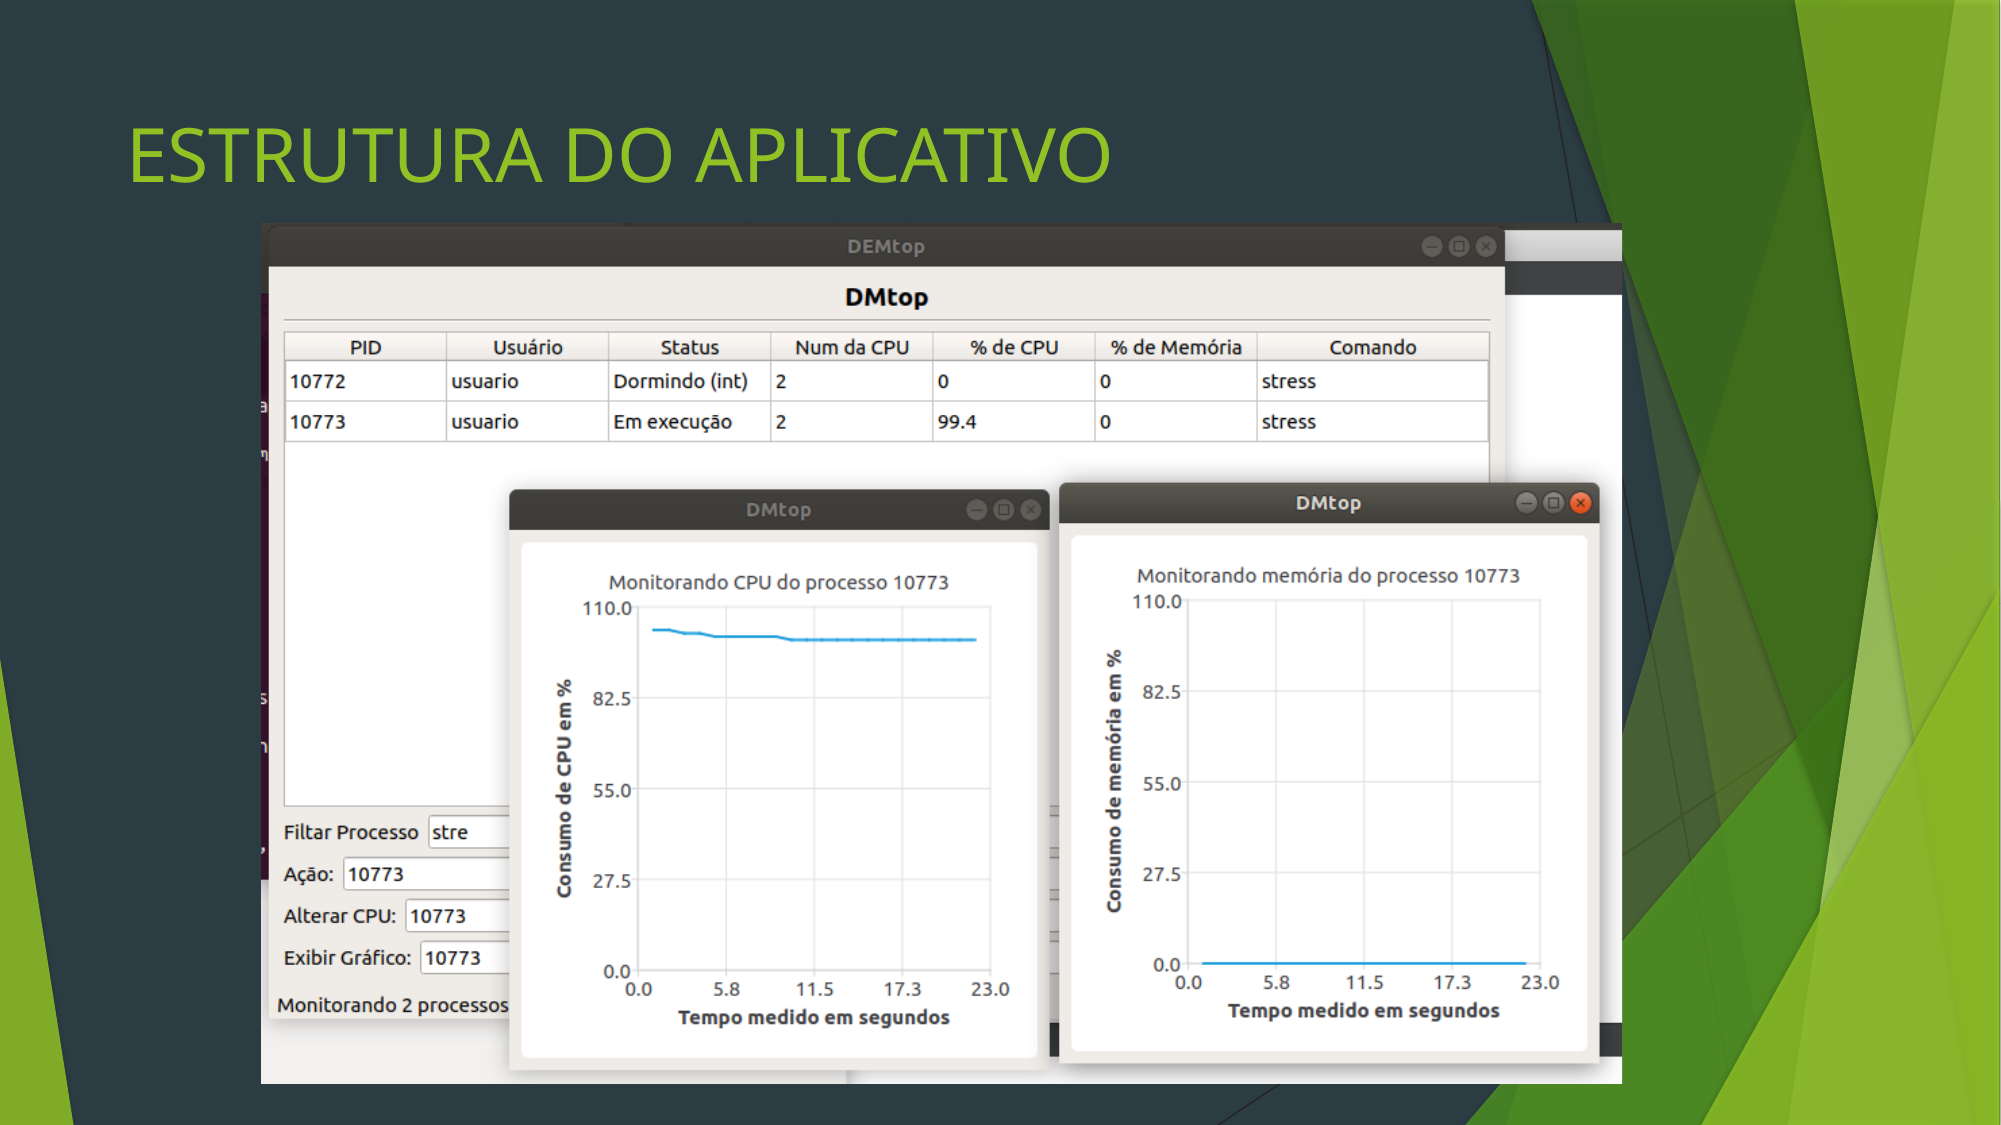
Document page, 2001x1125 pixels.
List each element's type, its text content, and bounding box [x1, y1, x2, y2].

picture [260, 222, 1623, 1085]
title ESTRUTURA DO APLICATIVO [111, 99, 1522, 317]
